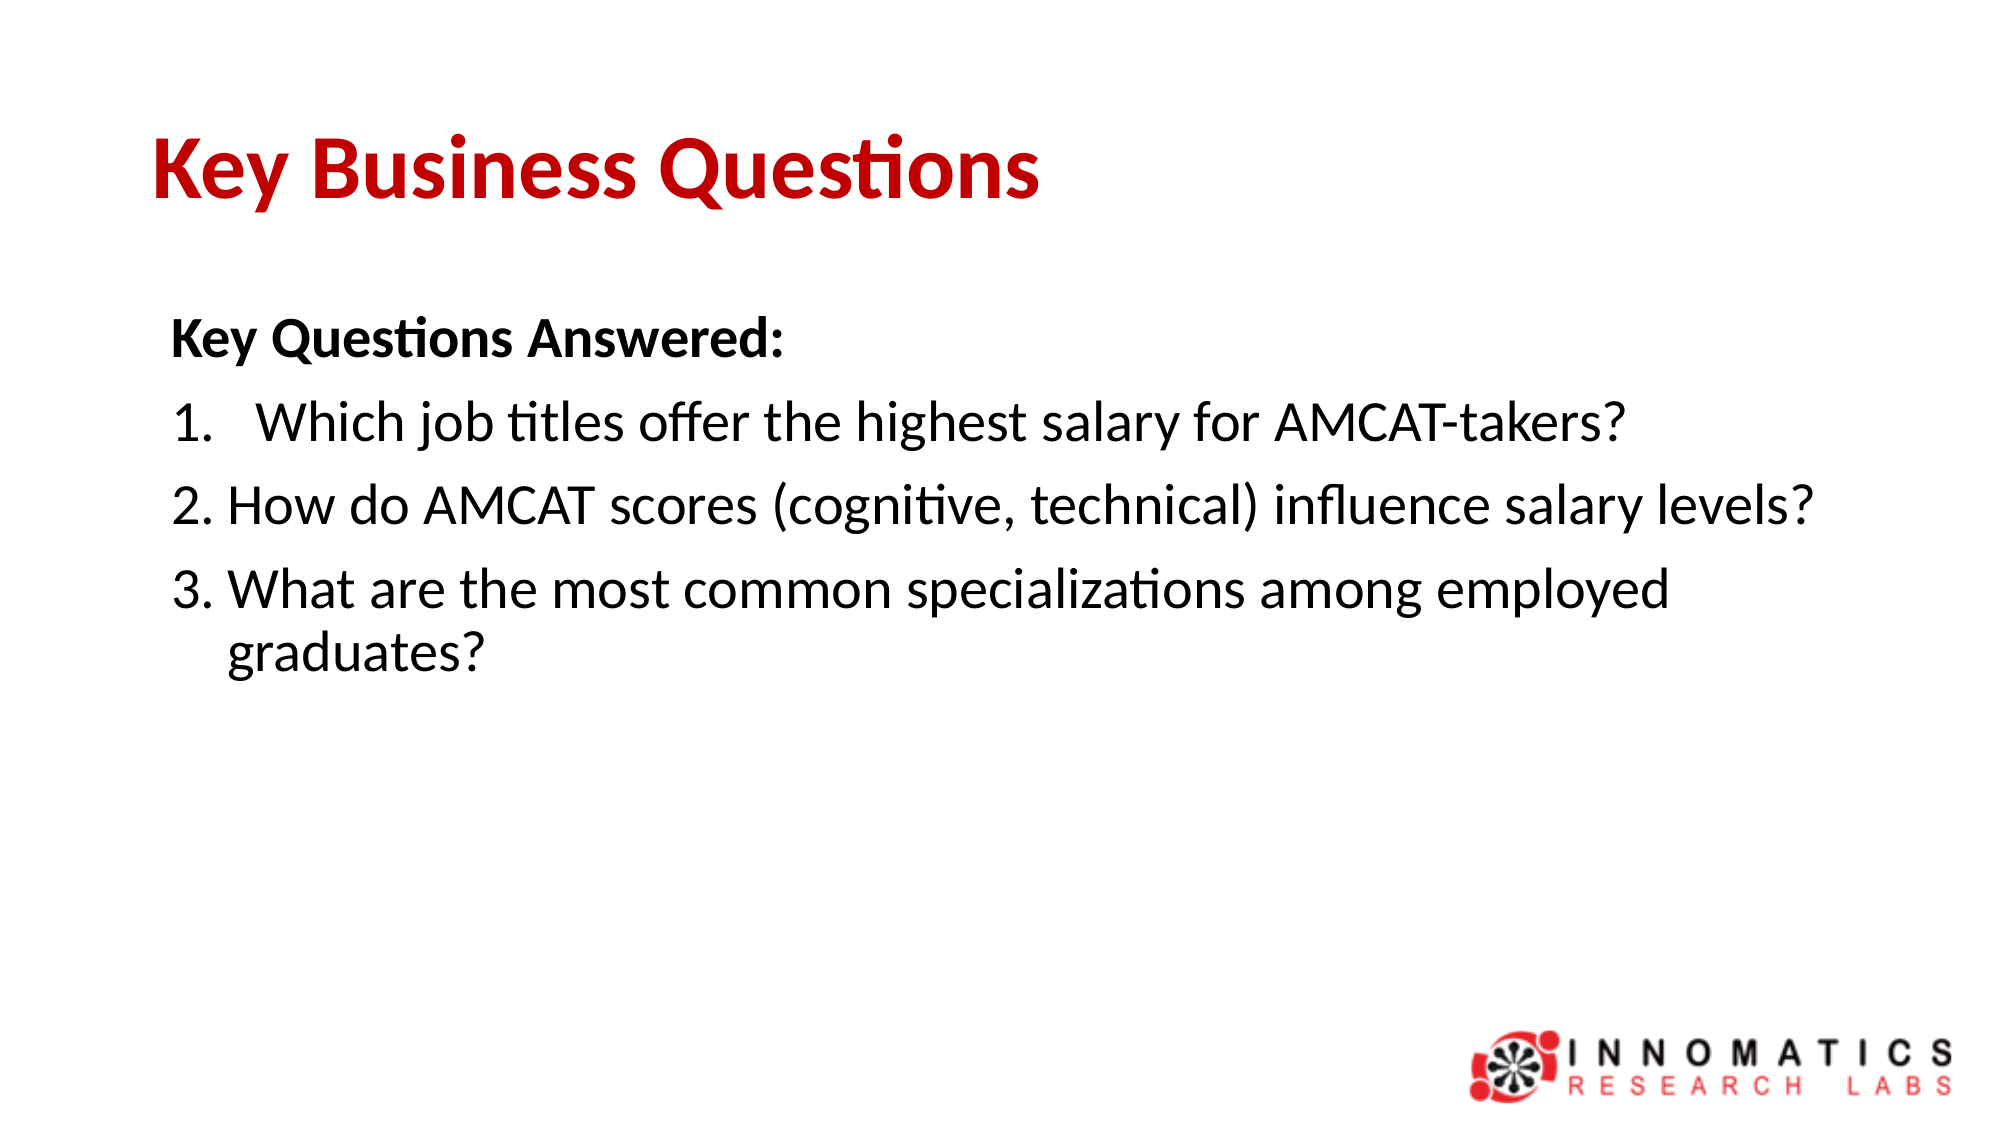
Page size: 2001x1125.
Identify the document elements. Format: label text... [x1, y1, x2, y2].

title Key Business Questions [137, 59, 1863, 278]
picture [1445, 1014, 1975, 1125]
list Key Questions Answered: Which job titles offer the highest salary for AMCAT-takers? How do AMCAT scores (cognitive, technical) influence salary levels? What are the most common specializations among employed graduates? [137, 299, 1863, 1014]
